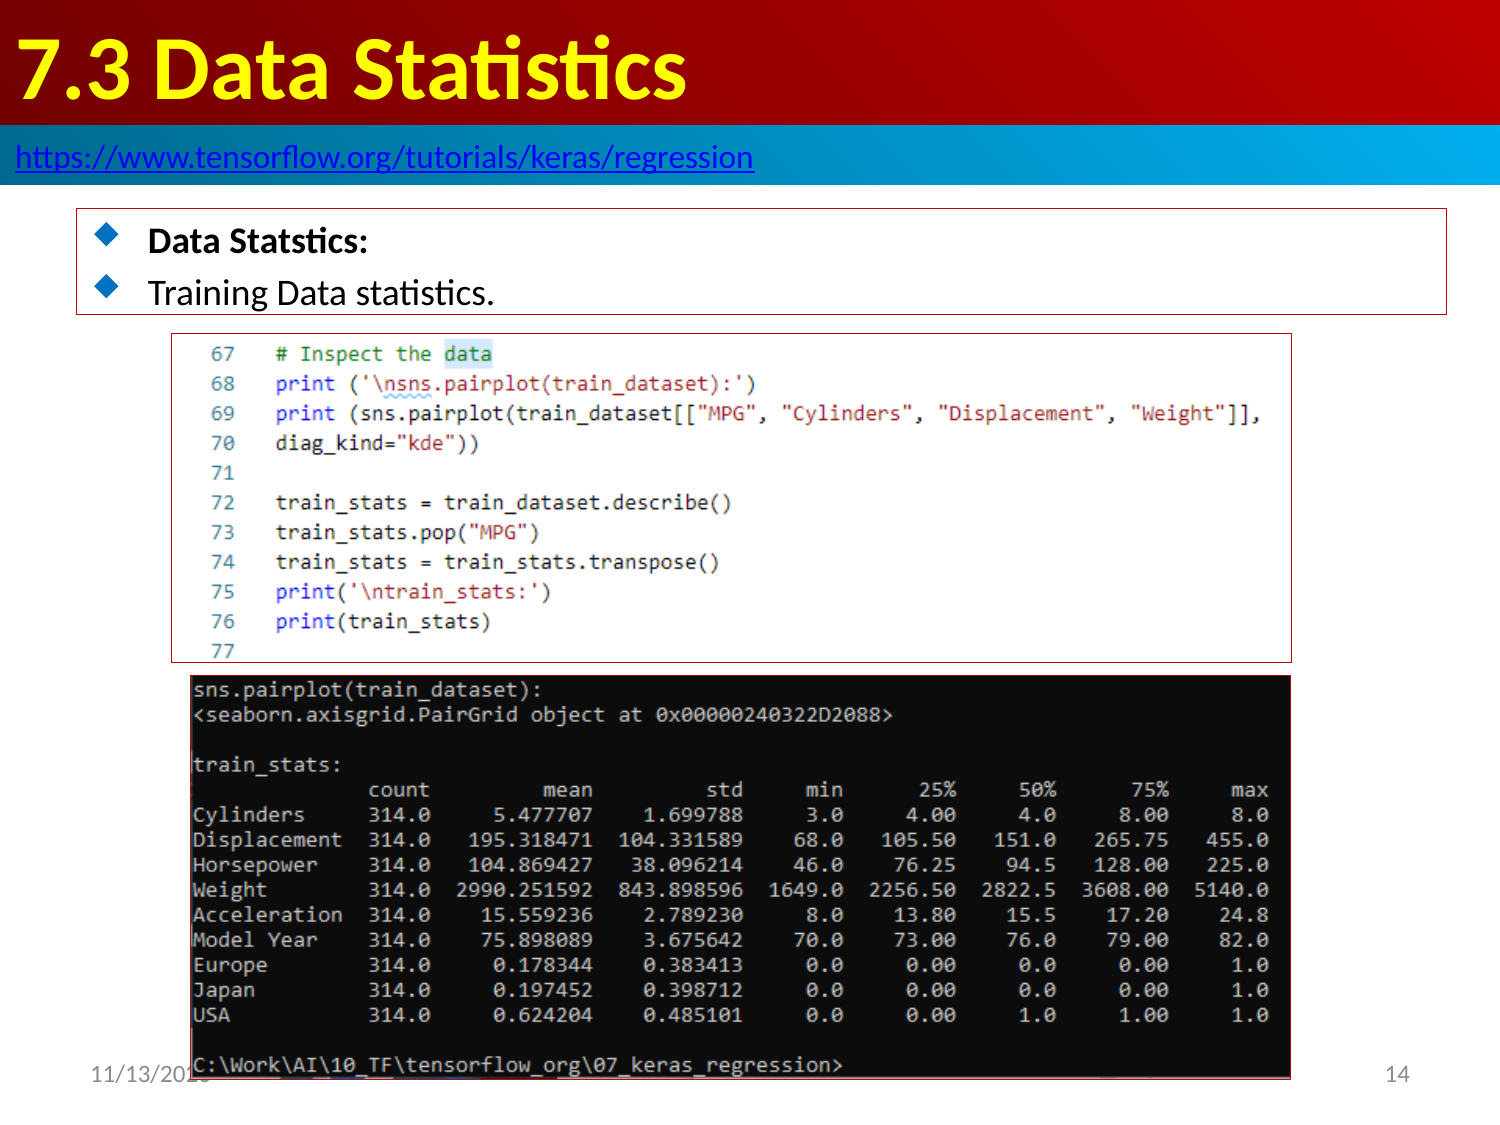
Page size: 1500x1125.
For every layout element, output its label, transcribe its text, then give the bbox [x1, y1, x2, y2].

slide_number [75, 1042, 425, 1103]
picture [170, 332, 1292, 663]
slide_number 14 [1074, 1042, 1425, 1103]
picture [190, 674, 1291, 1081]
title 7.3 Data Statistics [0, 0, 1500, 125]
text_box https://www.tensorflow.org/tutorials/keras/regression [0, 125, 1500, 185]
subtitle Data Statstics: Training Data statistics. [76, 208, 1447, 315]
